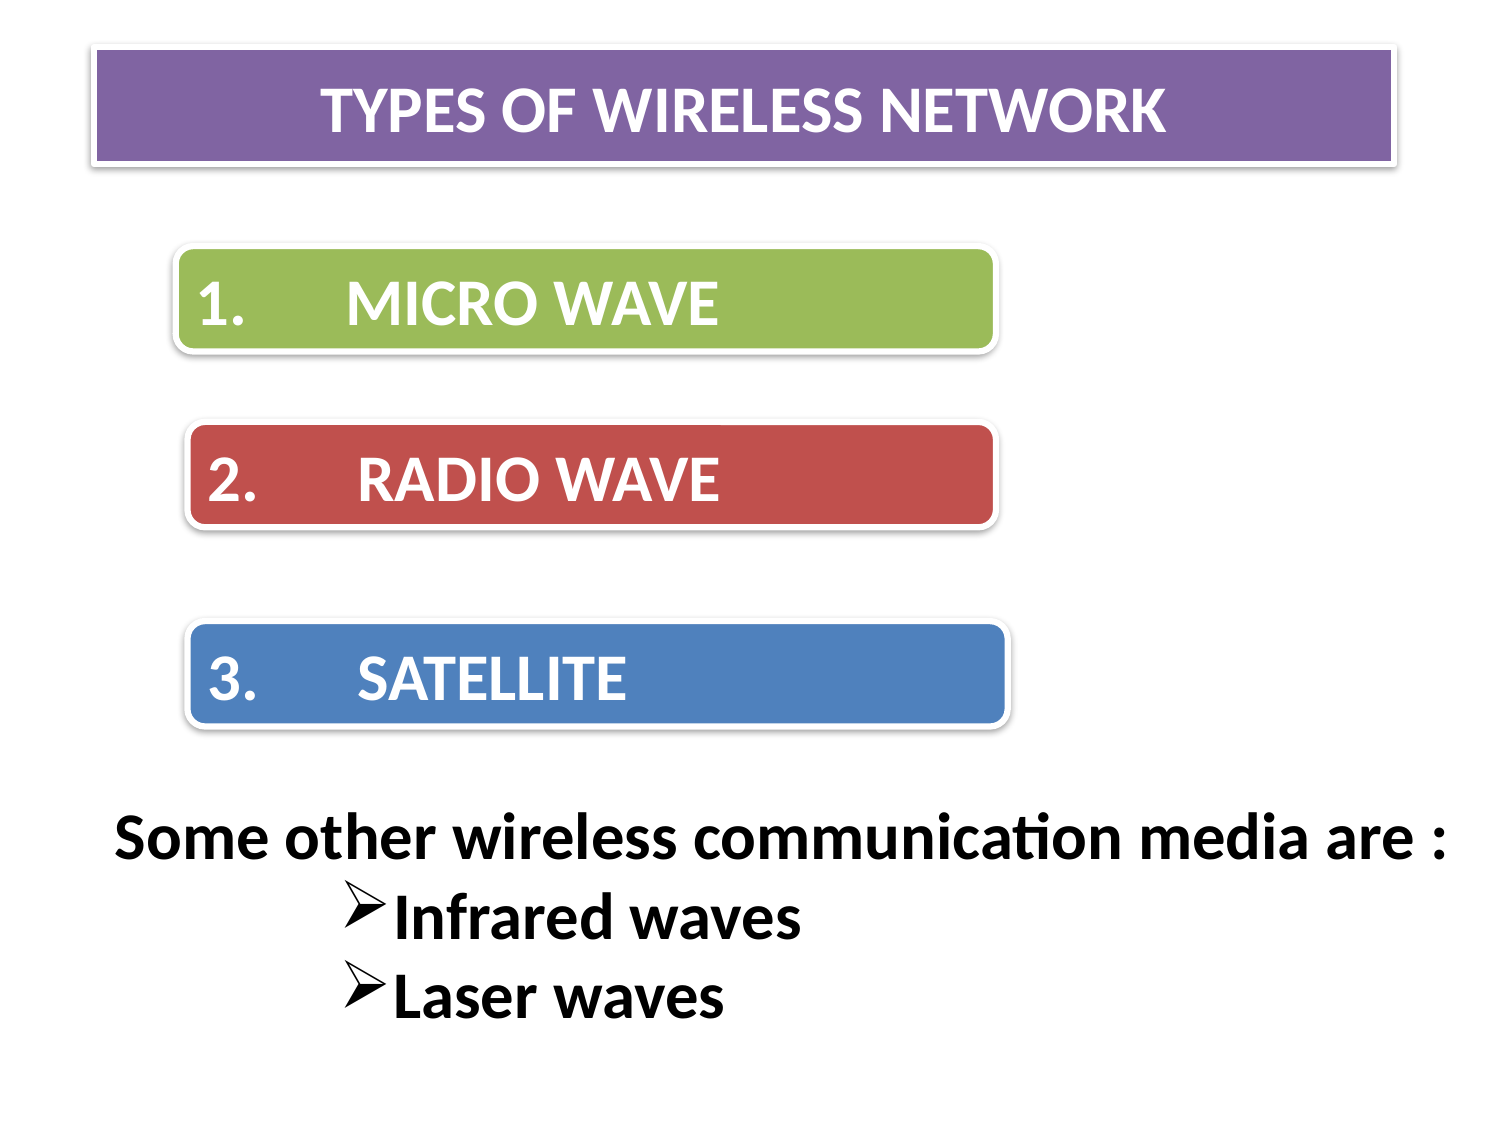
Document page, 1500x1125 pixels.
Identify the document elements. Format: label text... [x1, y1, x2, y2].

text_box 1. MICRO WAVE [172, 242, 1000, 355]
text_box 2. RADIO WAVE [184, 418, 1000, 531]
text_box 3. SATELLITE [184, 617, 1011, 730]
text_box TYPES OF WIRELESS NETWORK [91, 44, 1397, 167]
text_box Some other wireless communication media are : Infrared waves Laser waves [100, 785, 1466, 1040]
